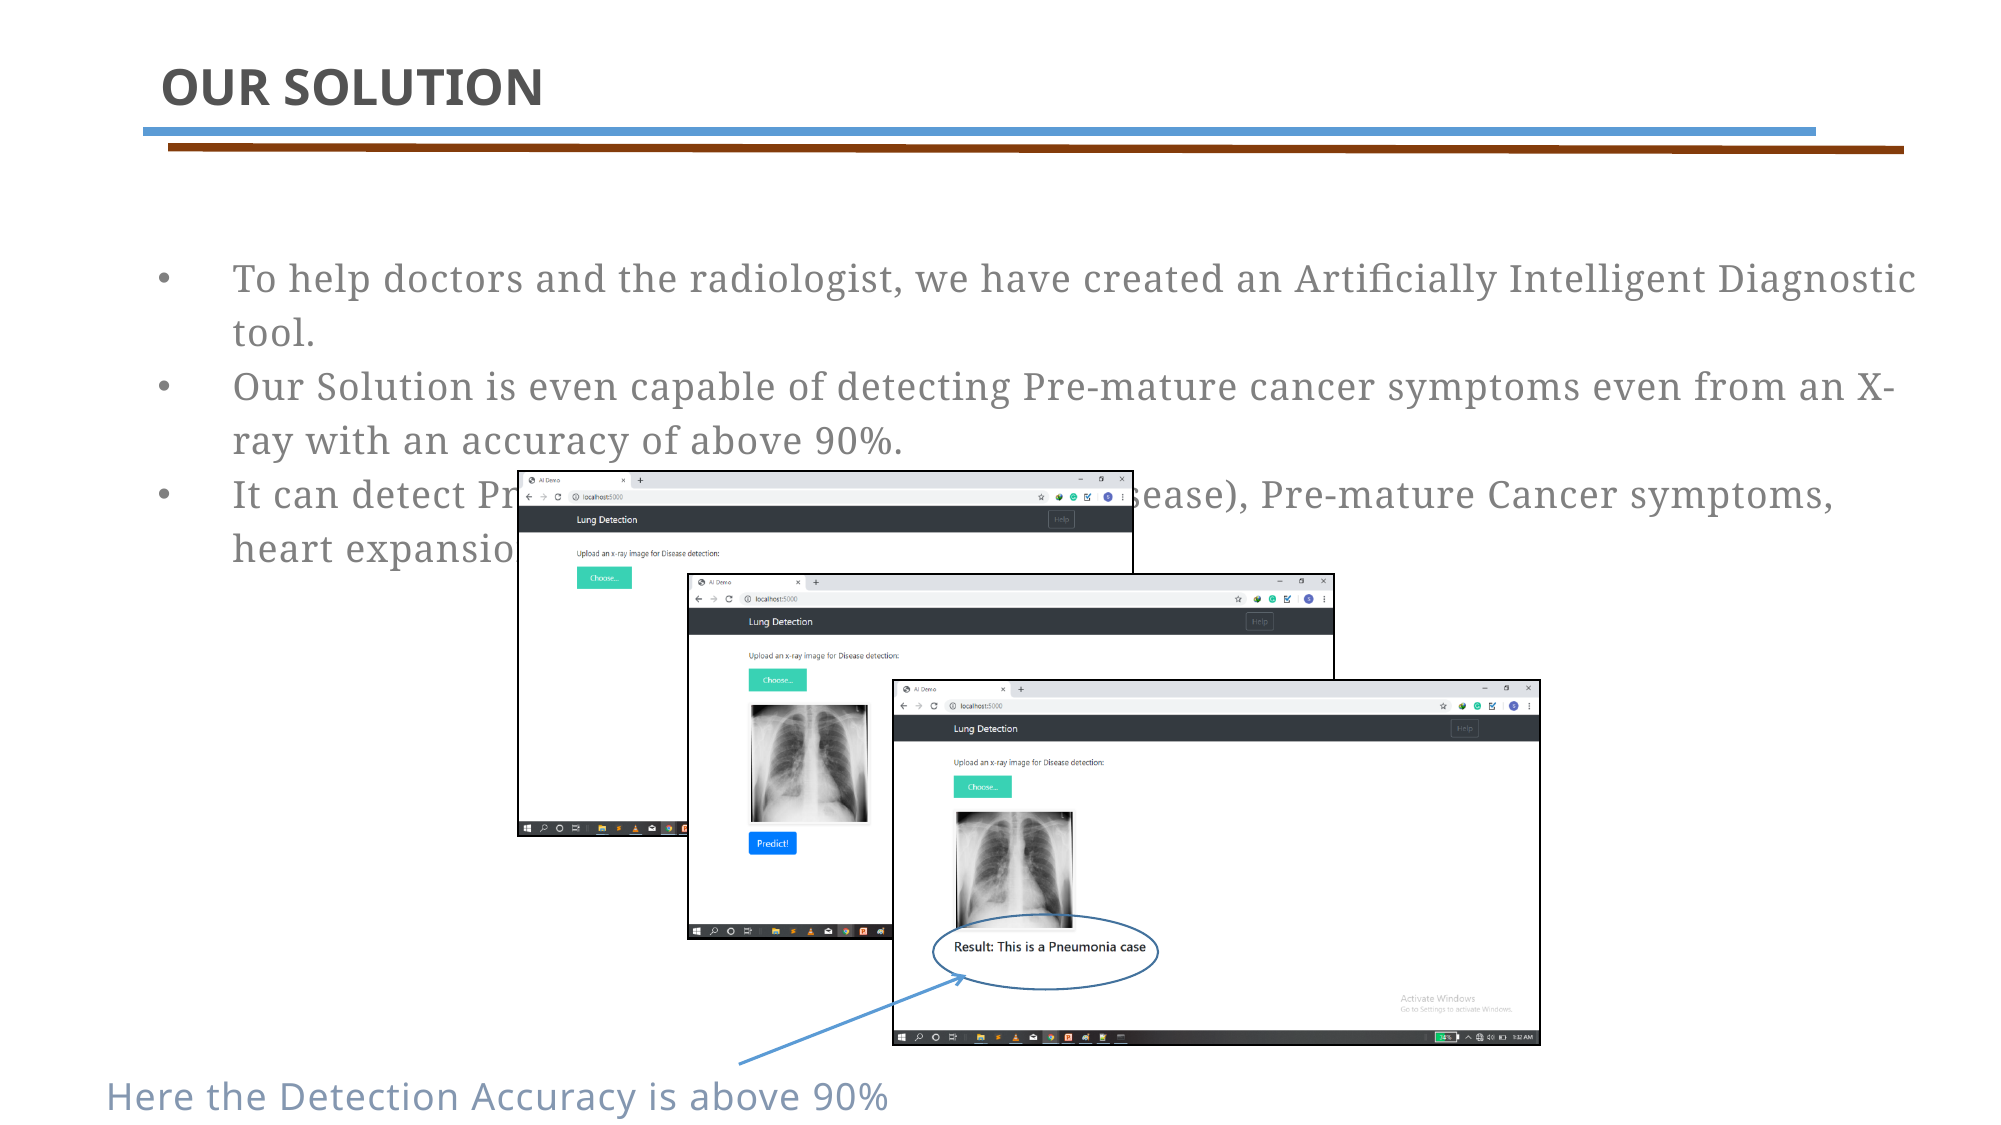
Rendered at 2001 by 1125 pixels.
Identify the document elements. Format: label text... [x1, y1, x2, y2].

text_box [738, 975, 967, 1065]
text_box To help doctors and the radiologist, we have created an Artificially Intelligent Diagnostic tool. Our Solution is even capable of detecting Pre-mature cancer symptoms even from an X-ray with an accuracy of above 90%. It can detect Pneumonia, COPD(an incurable disease), Pre-mature Cancer symptoms, heart expansion, etc... [143, 238, 1961, 578]
text_box OUR SOLUTION [145, 48, 1784, 124]
picture [519, 472, 1539, 1044]
text_box Here the Detection Accuracy is above 90% [91, 1066, 906, 1125]
